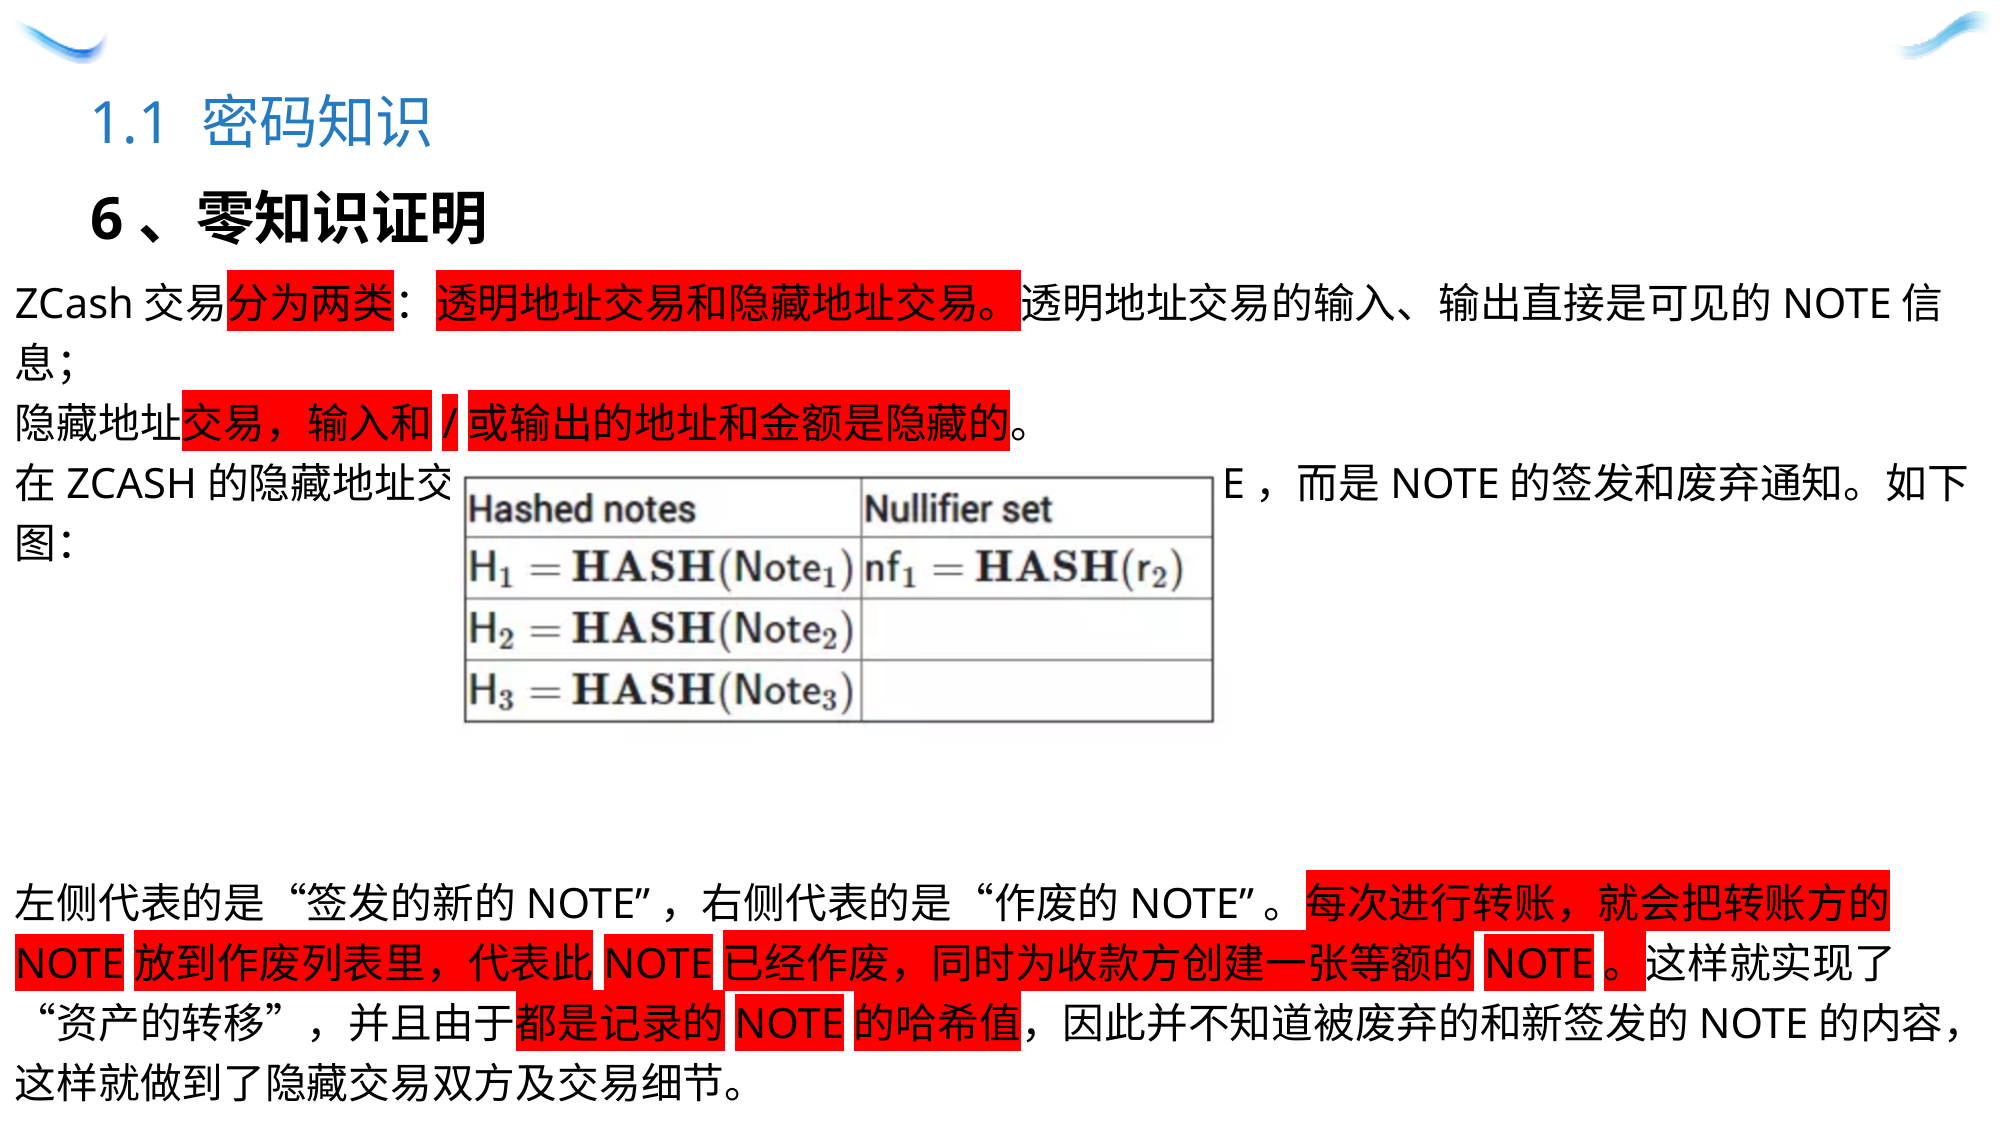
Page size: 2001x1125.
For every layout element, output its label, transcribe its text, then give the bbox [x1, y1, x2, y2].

picture [1881, 0, 2000, 72]
picture [450, 452, 1226, 739]
text_box 6、零知识证明 [76, 174, 634, 259]
picture [0, 0, 119, 83]
text_box ZCash交易分为两类：透明地址交易和隐藏地址交易。透明地址交易的输入、输出直接是可见的NOTE信息； 隐藏地址交易，输入和/或输出的地址和金额是隐藏的。 在ZCASH的隐藏地址交易中，交易的输入输出不再是明文的NOTE，而是NOTE的签发和废弃通知。如下图： 左侧代表的是“签发的新的NOTE”，右侧代表的是“作废的NOTE”。每次进行转账，就会把转账方的NOTE放到作废列表里，代表此NOTE已经作废，同时为收款方创建一张等额的NOTE。这样就实现了“资产的转移”，并且由于都是记录的NOTE的哈希值，因此并不知道被废弃的和新签发的NOTE的内容，这样就做到了隐藏交易双方及交易细节。 [0, 259, 1989, 1125]
text_box 1.1 密码知识 [0, 21, 1000, 163]
